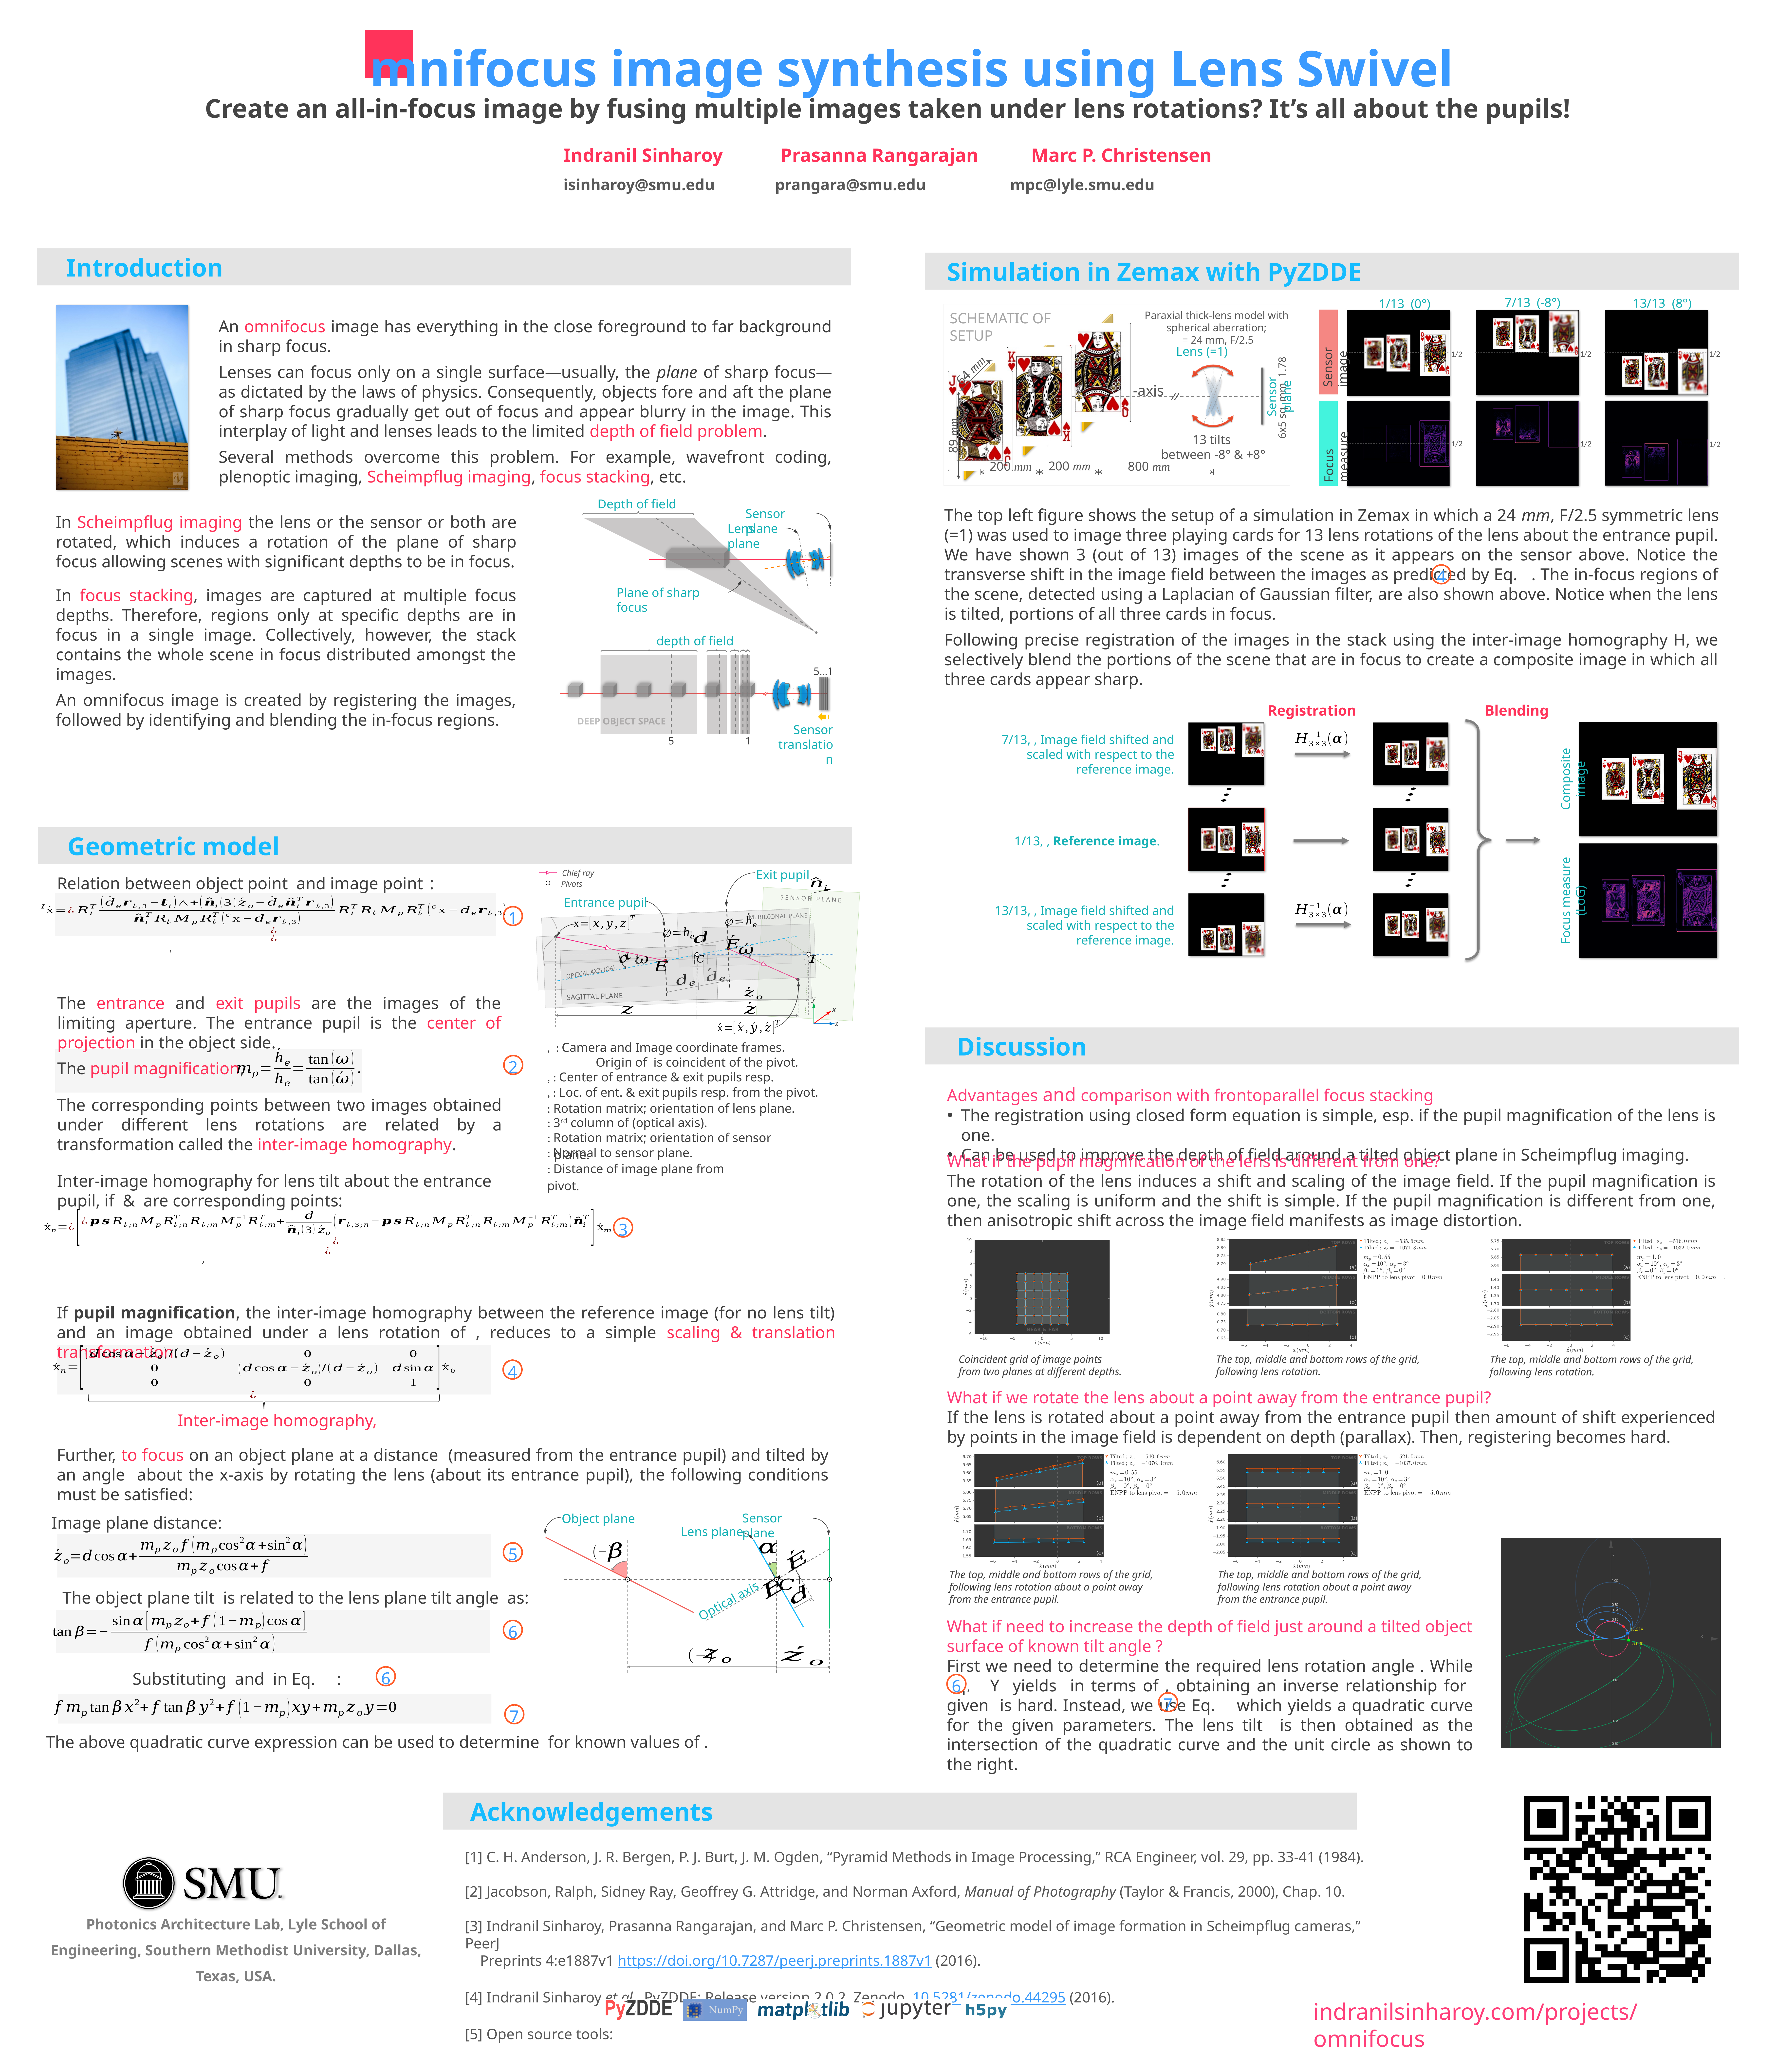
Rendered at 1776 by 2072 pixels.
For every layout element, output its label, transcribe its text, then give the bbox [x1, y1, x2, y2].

text_box Create an all-in-focus image by fusing multiple images taken under lens rotations? It’s all about the pupils! [201, 90, 1575, 125]
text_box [443, 1793, 1390, 2024]
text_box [37, 1757, 1739, 2035]
text_box indranilsinharoy.com/projects/omnifocus [1310, 2035, 1731, 2053]
text_box Indranil Sinharoy Prasanna Rangarajan Marc P. Christensen isinharoy@smu.edu prangara@smu.edu mpc@lyle.smu.edu [560, 130, 1216, 195]
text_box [604, 1995, 1016, 2028]
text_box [364, 28, 1412, 100]
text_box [37, 222, 1739, 248]
picture [123, 1857, 282, 1909]
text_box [37, 248, 1739, 1757]
picture [1517, 1790, 1718, 1990]
